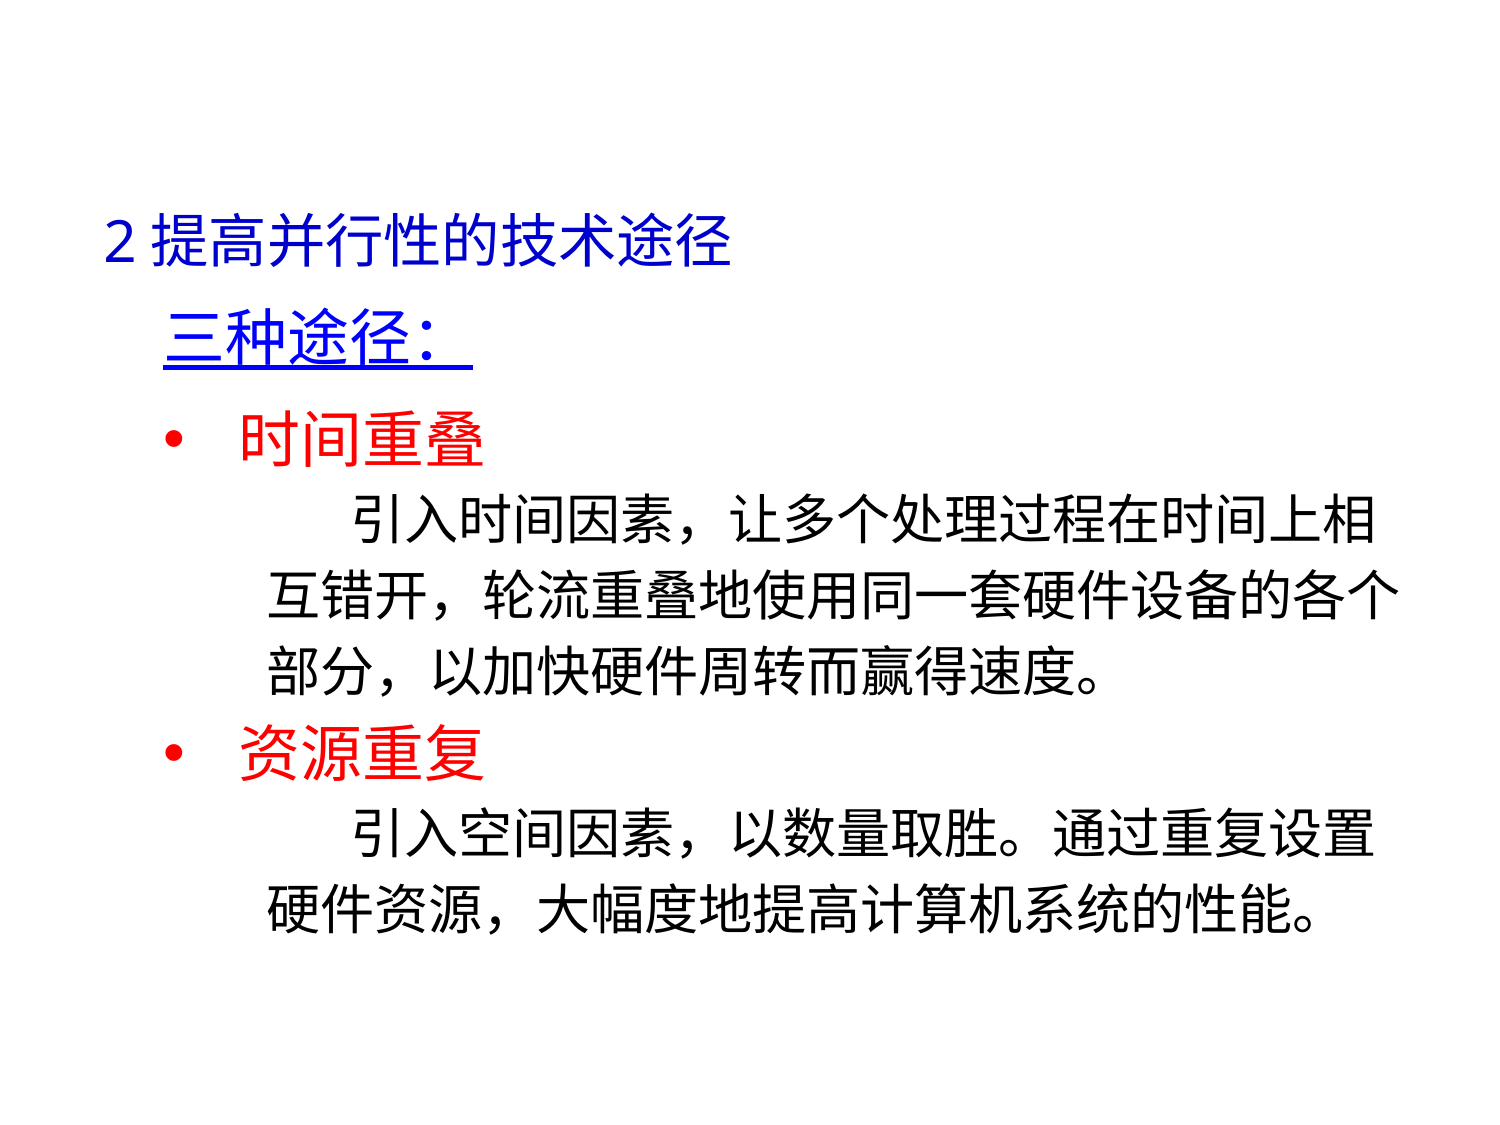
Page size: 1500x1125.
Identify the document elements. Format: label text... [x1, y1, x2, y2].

text_box 2提高并行性的技术途径 [88, 196, 1483, 282]
list 三种途径： 时间重叠 引入时间因素，让多个处理过程在时间上相 互错开，轮流重叠地使用同一套硬件设备的各个 部分，以加快硬件周转而赢得速度。 资源重复 引入空间因素，以数量取胜。通过重复设置 硬件资源，大幅度地提高计算机系统的性能。 [148, 290, 1424, 1001]
